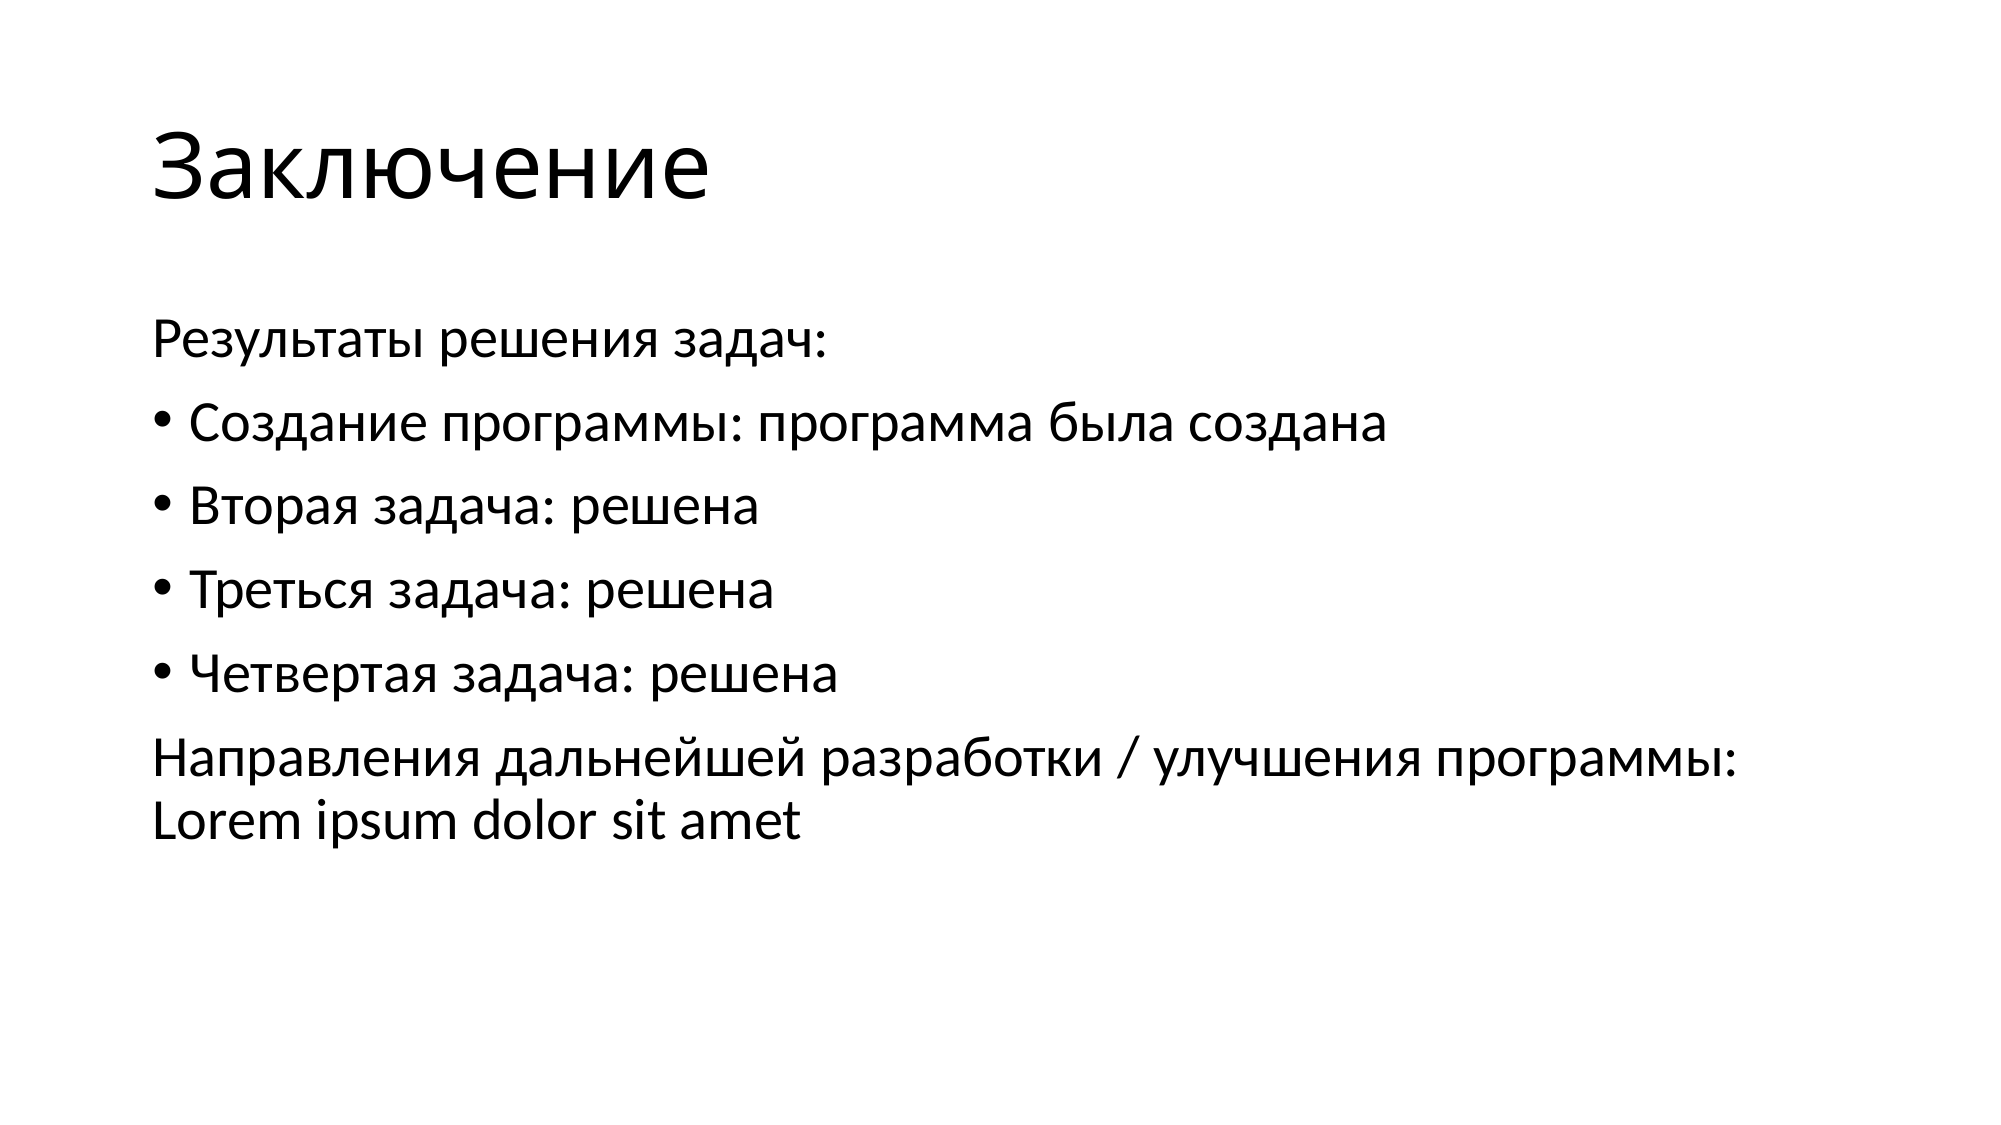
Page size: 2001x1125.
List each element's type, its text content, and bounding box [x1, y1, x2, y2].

title Заключение [137, 59, 1863, 278]
list Результаты решения задач: Создание программы: программа была создана Вторая задача: решена Треться задача: решена Четвертая задача: решена Направления дальнейшей разработки / улучшения программы: Lorem ipsum dolor sit amet [137, 299, 1863, 1014]
